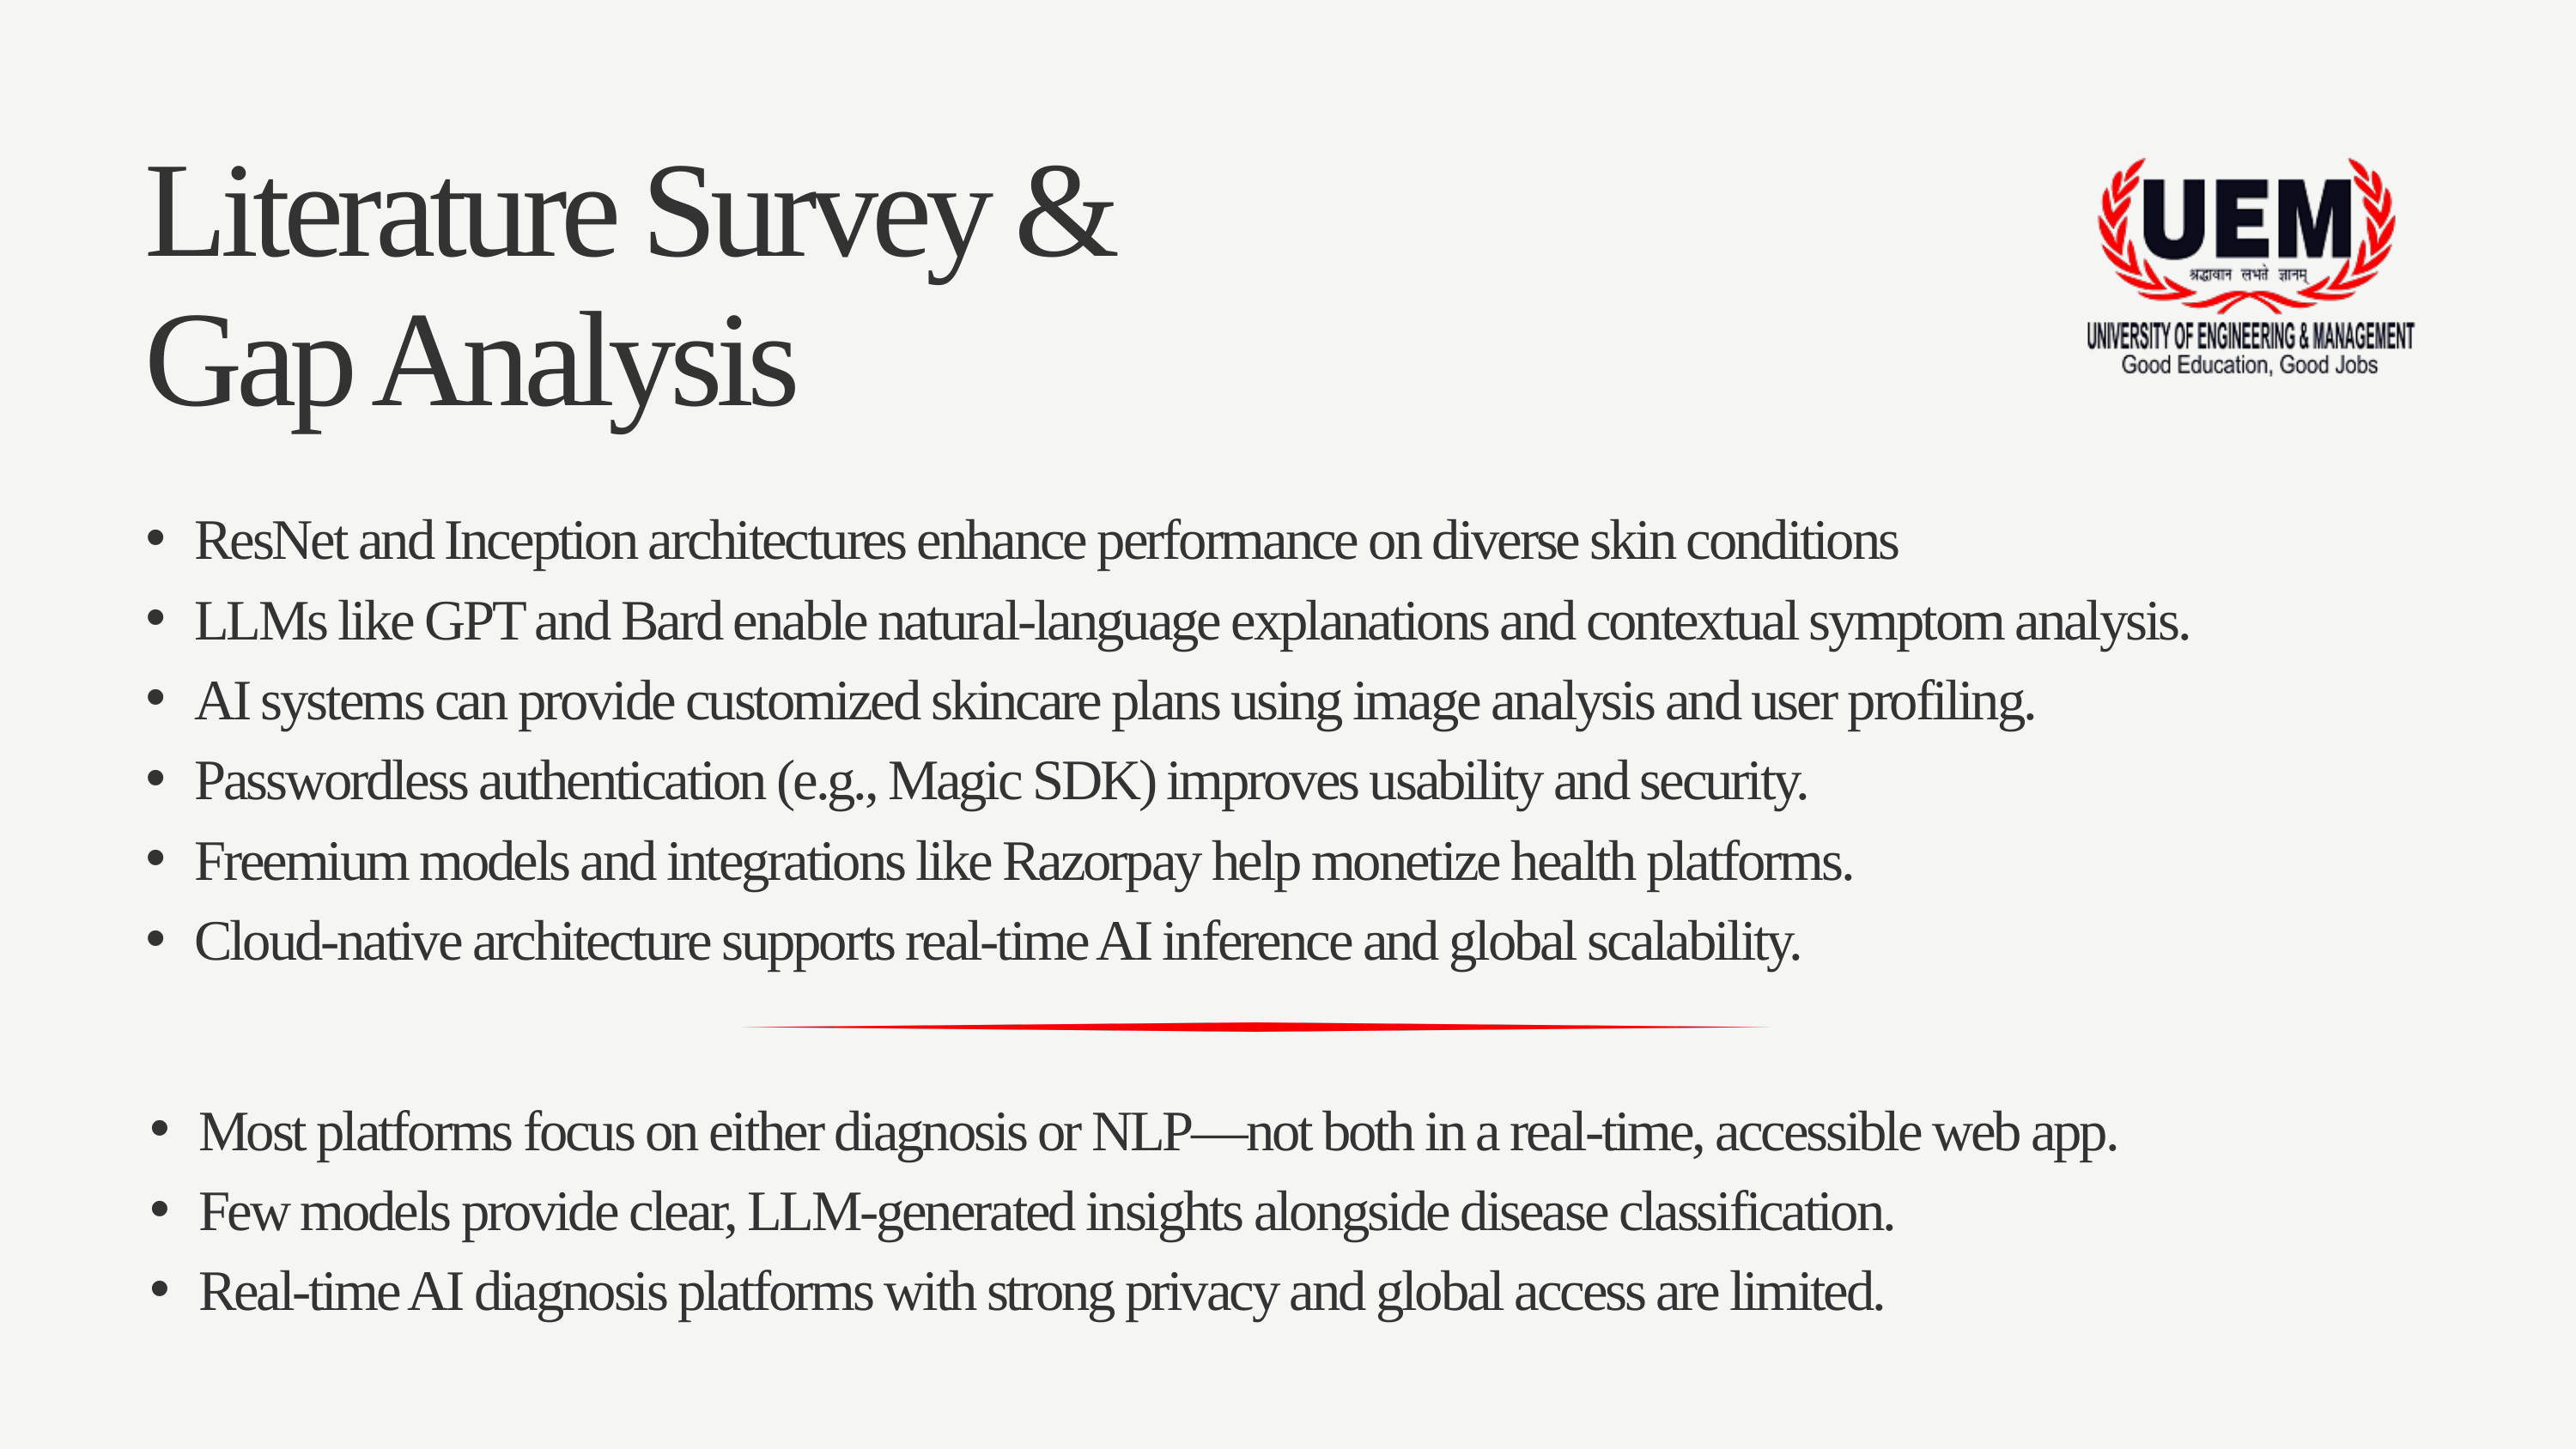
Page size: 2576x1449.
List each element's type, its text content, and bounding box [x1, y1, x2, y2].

text_box Literature Survey & Gap Analysis [144, 134, 1337, 433]
text_box [740, 1022, 1771, 1032]
text_box ResNet and Inception architectures enhance performance on diverse skin conditions LLMs like GPT and Bard enable natural-language explanations and contextual symptom analysis. AI systems can provide customized skincare plans using image analysis and user profiling. Passwordless authentication (e.g., Magic SDK) improves usability and security. Freemium models and integrations like Razorpay help monetize health platforms. Cloud-native architecture supports real-time AI inference and global scalability. [97, 490, 2384, 1052]
text_box Most platforms focus on either diagnosis or NLP—not both in a real-time, accessible web app. Few models provide clear, LLM-generated insights alongside disease classification. Real-time AI diagnosis platforms with strong privacy and global access are limited. [100, 1082, 2388, 1323]
text_box [2070, 98, 2432, 451]
